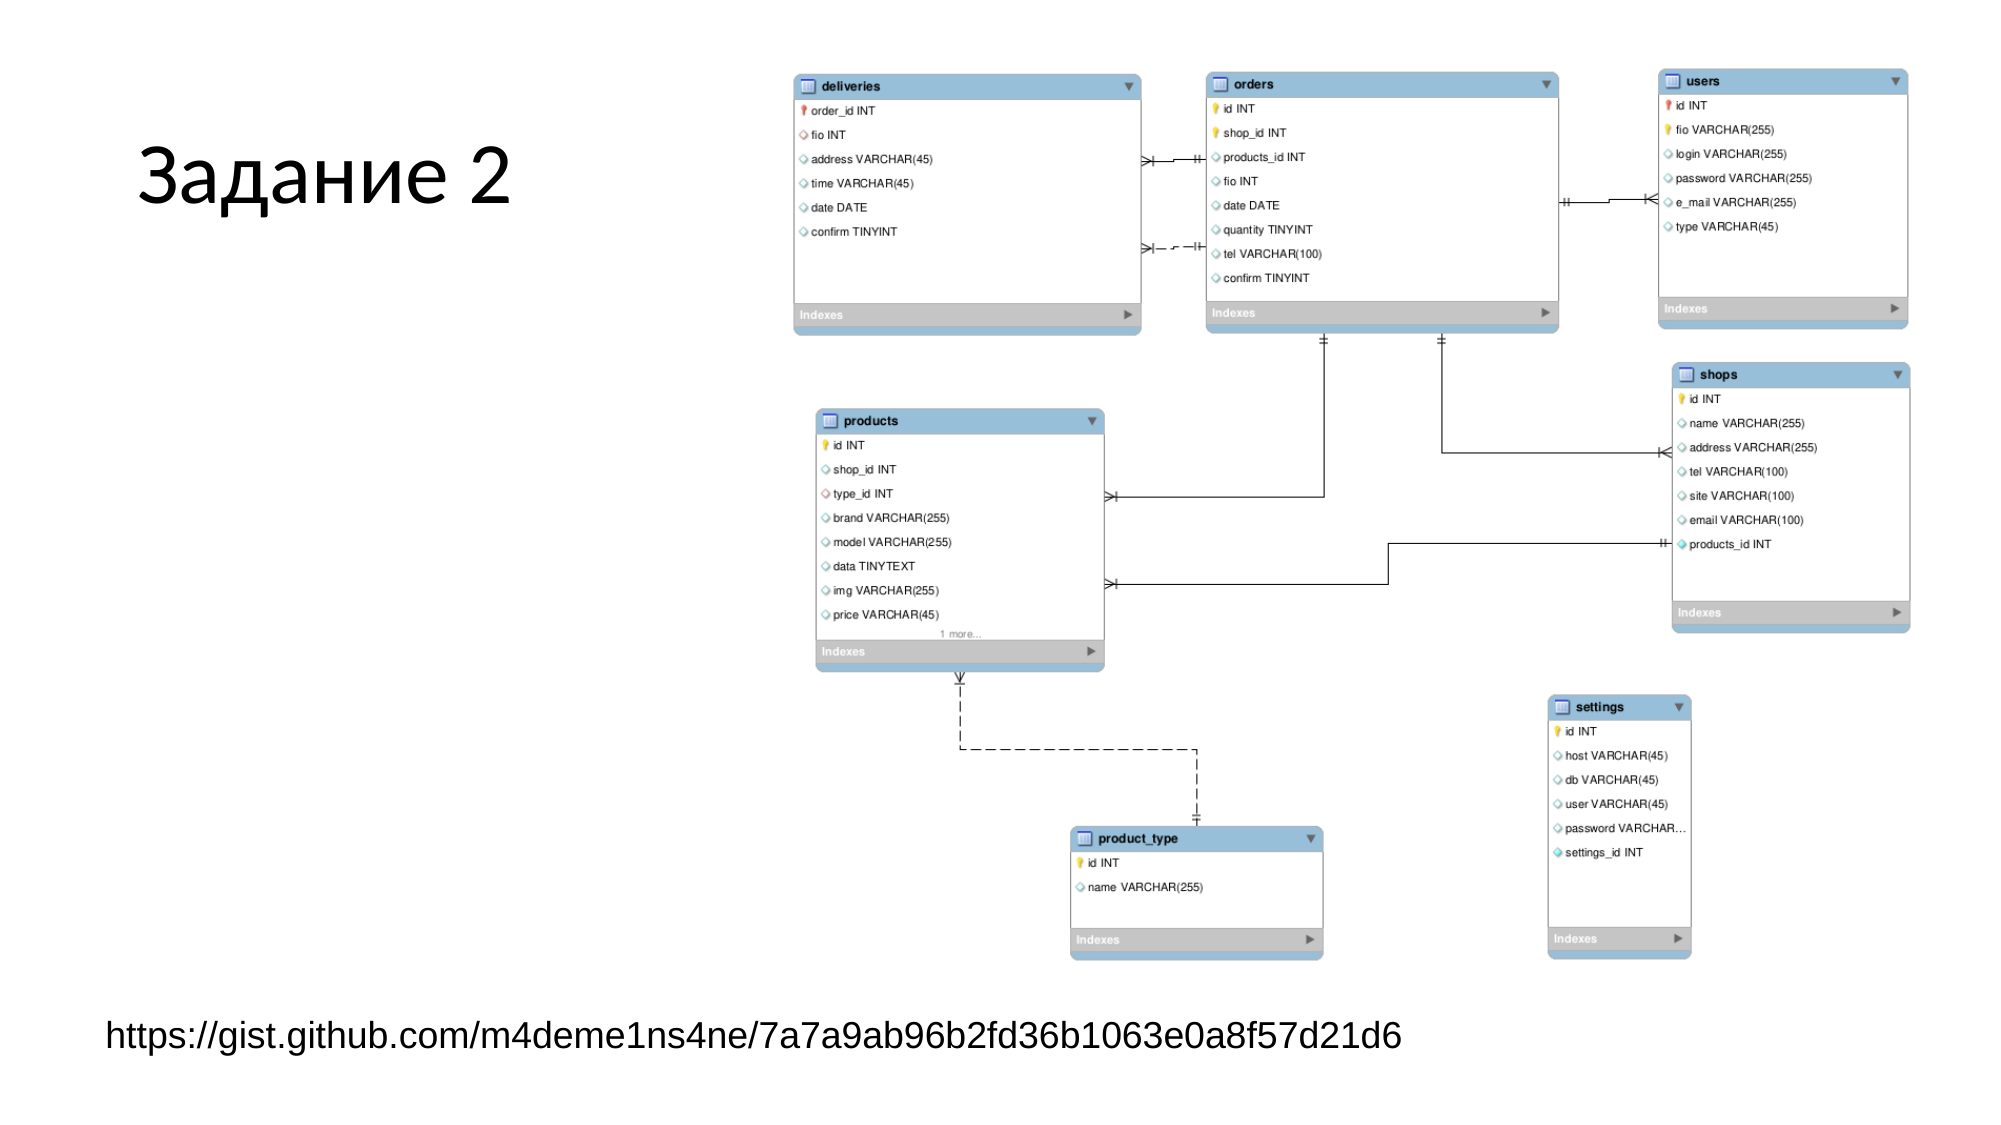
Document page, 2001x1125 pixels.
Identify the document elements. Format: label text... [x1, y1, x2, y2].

text_box https://gist.github.com/m4deme1ns4ne/7a7a9ab96b2fd36b1063e0a8f57d21d6 [90, 1003, 1418, 1061]
picture [783, 58, 1920, 970]
title Задание 2 [137, 59, 781, 278]
